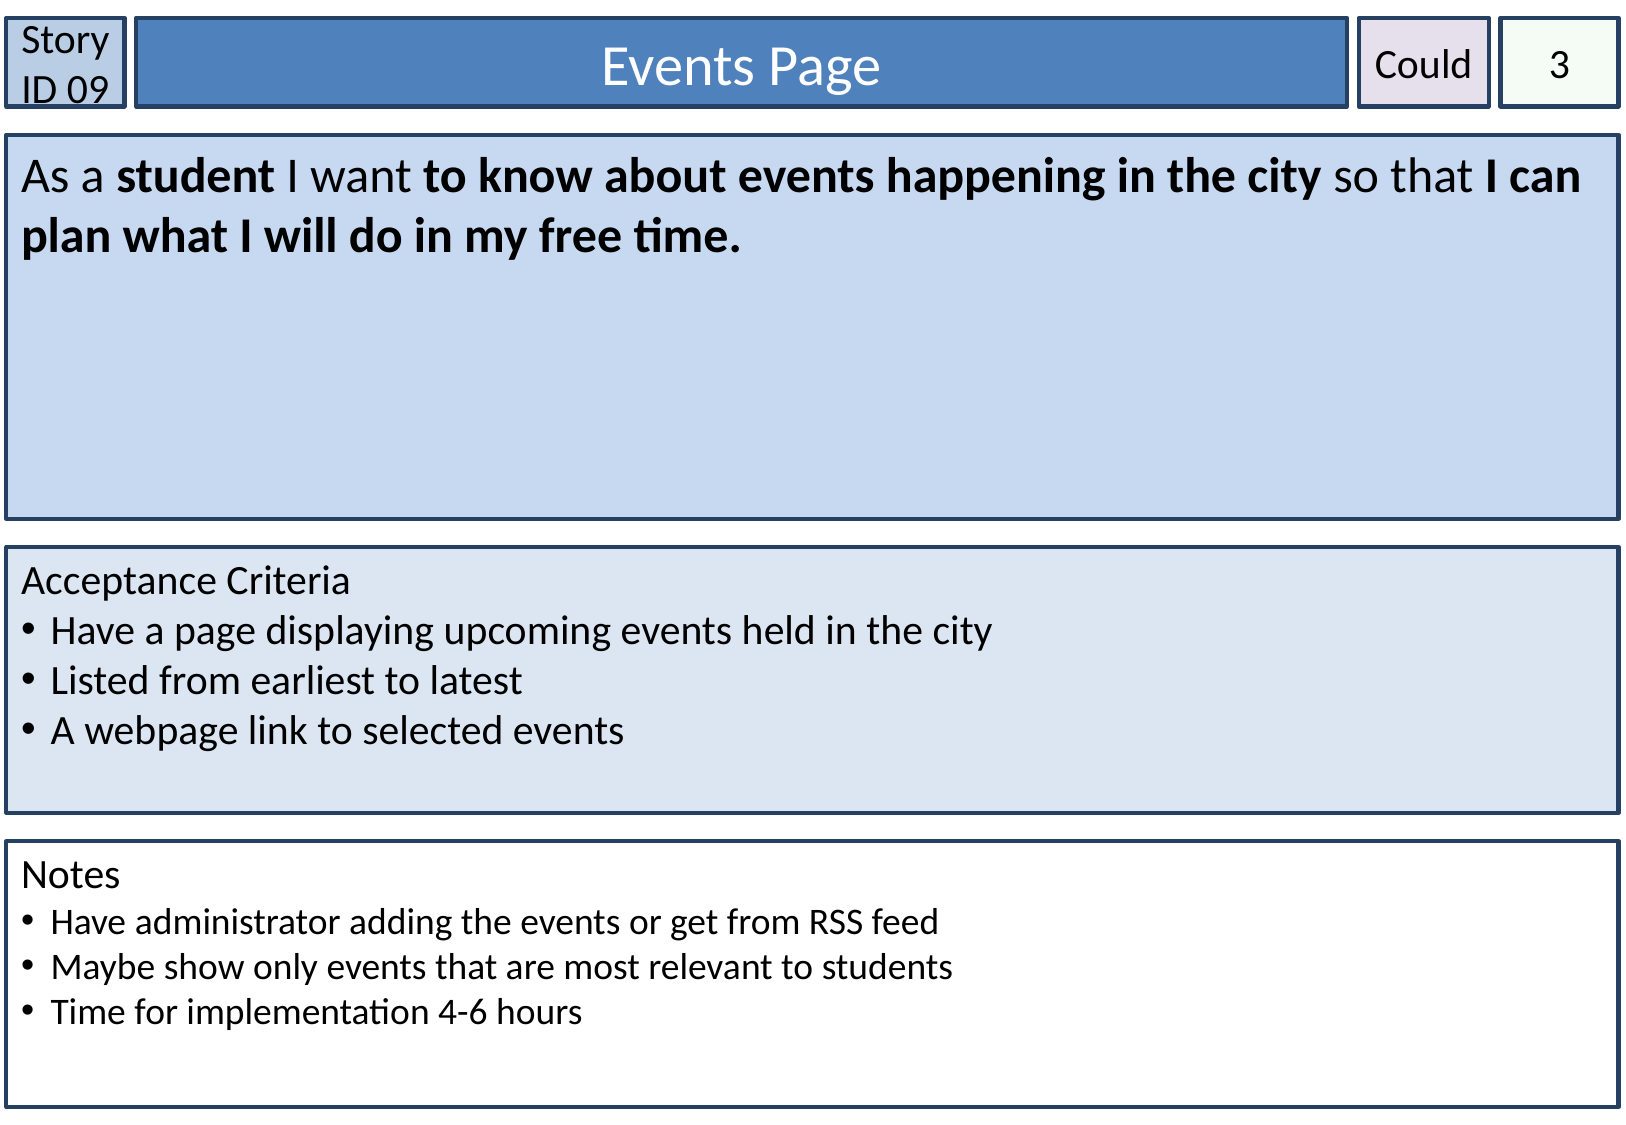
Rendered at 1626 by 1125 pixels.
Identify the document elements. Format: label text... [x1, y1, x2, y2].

text_box Notes Have administrator adding the events or get from RSS feed Maybe show only events that are most relevant to students Time for implementation 4-6 hours [4, 839, 1621, 1109]
text_box Events Page [134, 16, 1349, 109]
text_box Could [1357, 16, 1491, 109]
text_box As a student I want to know about events happening in the city so that I can plan what I will do in my free time. [4, 133, 1621, 521]
text_box Story ID 09 [4, 16, 127, 109]
text_box 3 [1498, 16, 1621, 109]
text_box Acceptance Criteria Have a page displaying upcoming events held in the city Listed from earliest to latest A webpage link to selected events [4, 545, 1621, 815]
